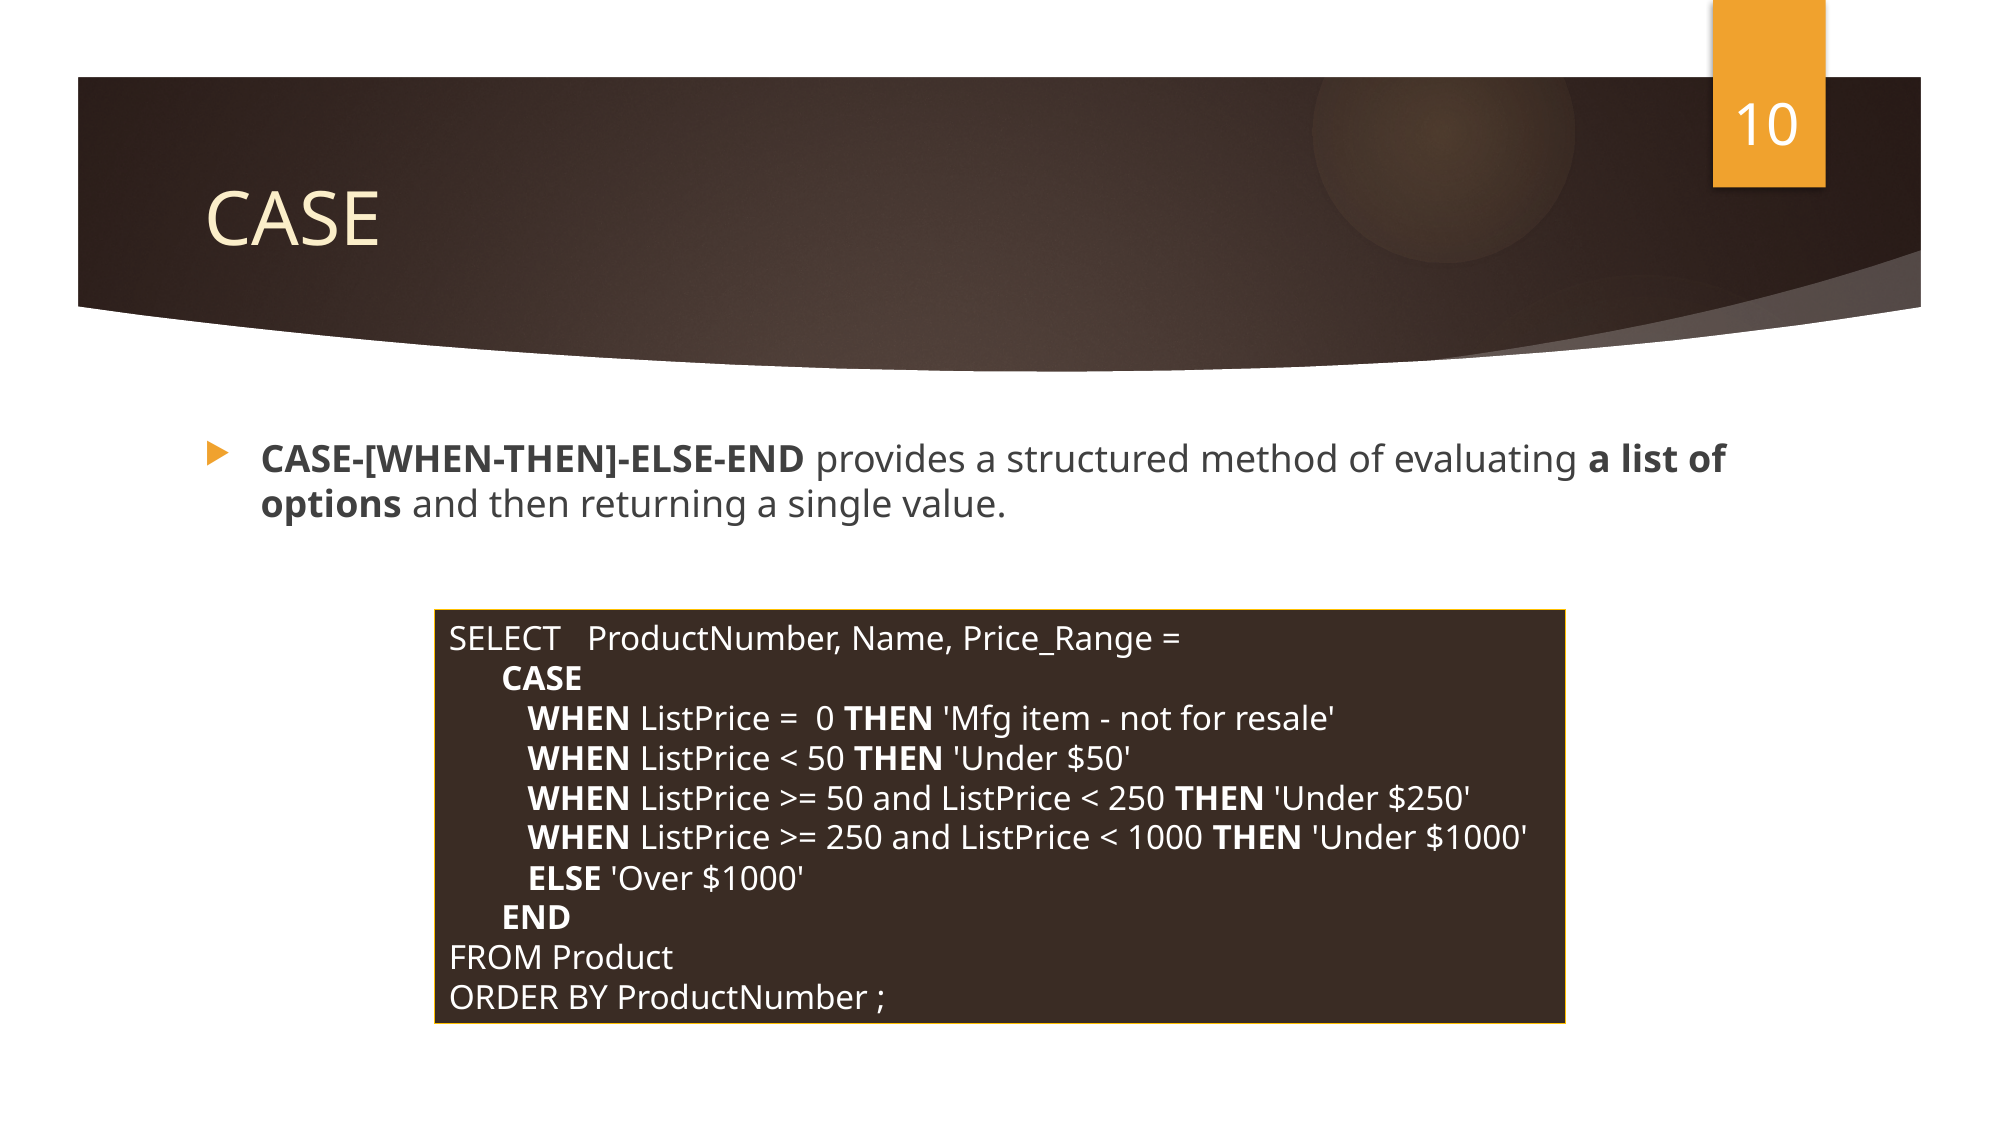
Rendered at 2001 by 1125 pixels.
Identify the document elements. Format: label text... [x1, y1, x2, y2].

list CASE-[WHEN-THEN]-ELSE-END provides a structured method of evaluating a list of options and then returning a single value. [189, 427, 1802, 587]
title CASE [189, 155, 1627, 275]
text_box SELECT ProductNumber, Name, Price_Range = CASE WHEN ListPrice = 0 THEN 'Mfg item - not for resale' WHEN ListPrice < 50 THEN 'Under $50' WHEN ListPrice >= 50 and ListPrice < 250 THEN 'Under $250' WHEN ListPrice >= 250 and ListPrice < 1000 THEN 'Under $1000' ELSE 'Over $1000' END FROM Product ORDER BY ProductNumber ; [434, 609, 1566, 1024]
slide_number 10 [1698, 48, 1836, 175]
